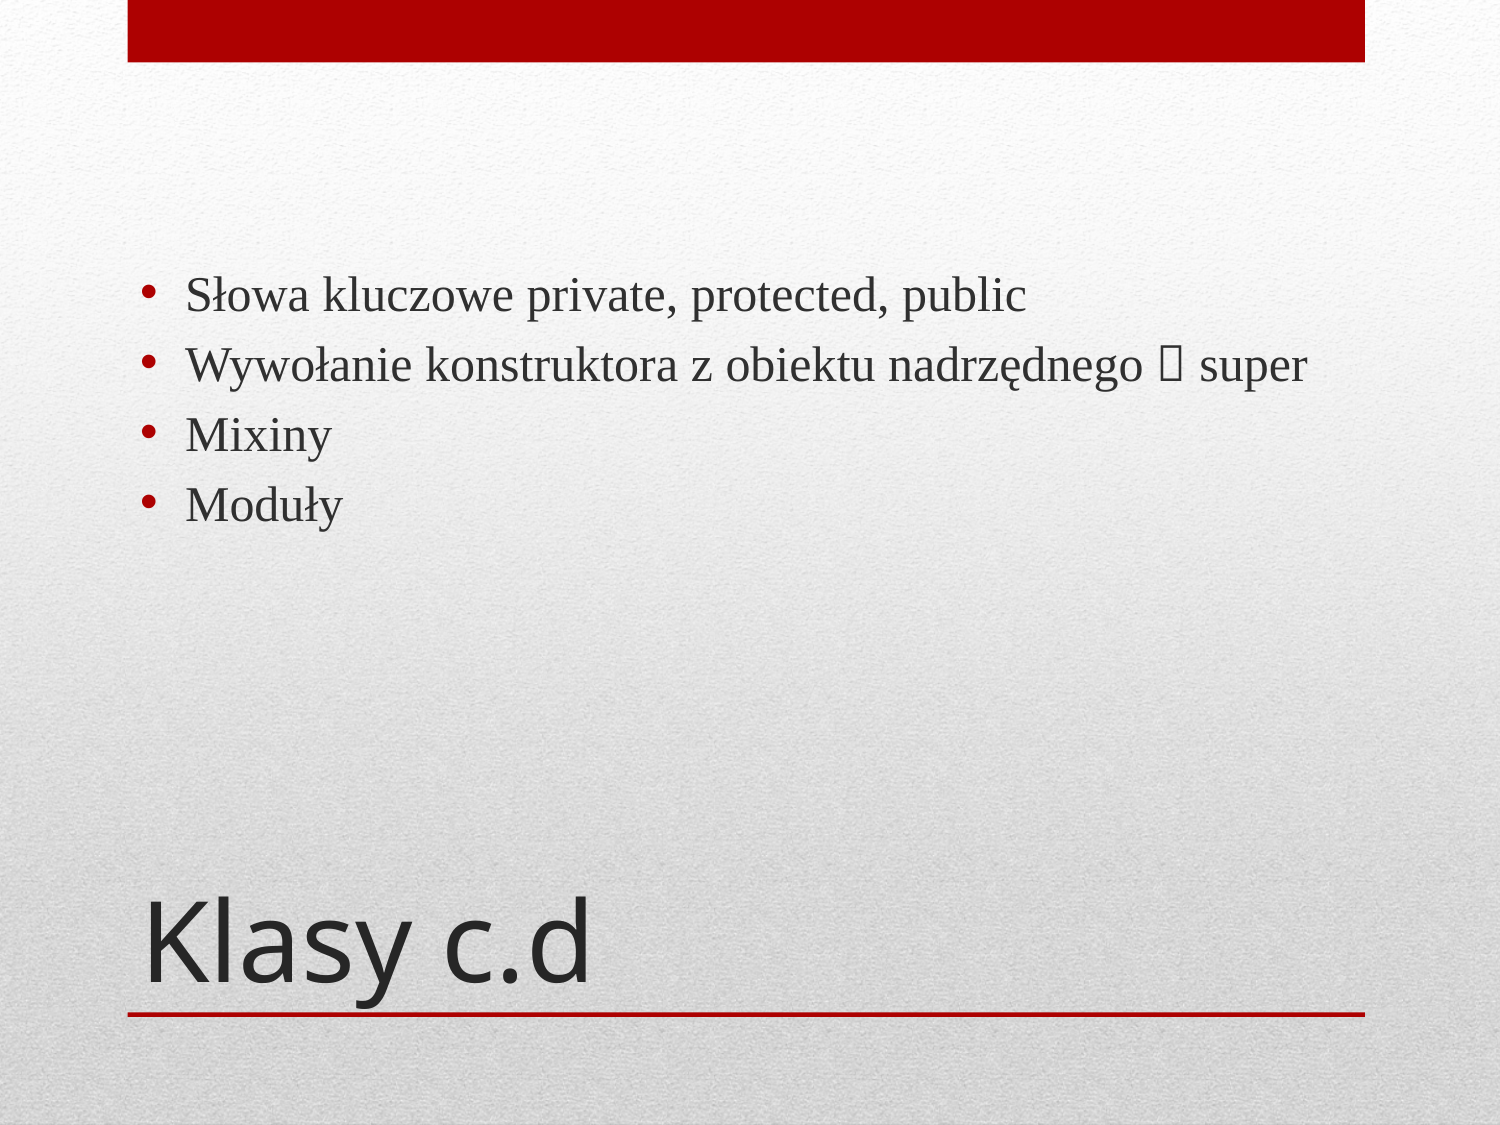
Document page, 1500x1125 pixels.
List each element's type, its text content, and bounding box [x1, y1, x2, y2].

title Klasy c.d [125, 750, 1238, 1013]
list Słowa kluczowe private, protected, public Wywołanie konstruktora z obiektu nadrzędnego  super Mixiny Moduły [125, 112, 1363, 750]
